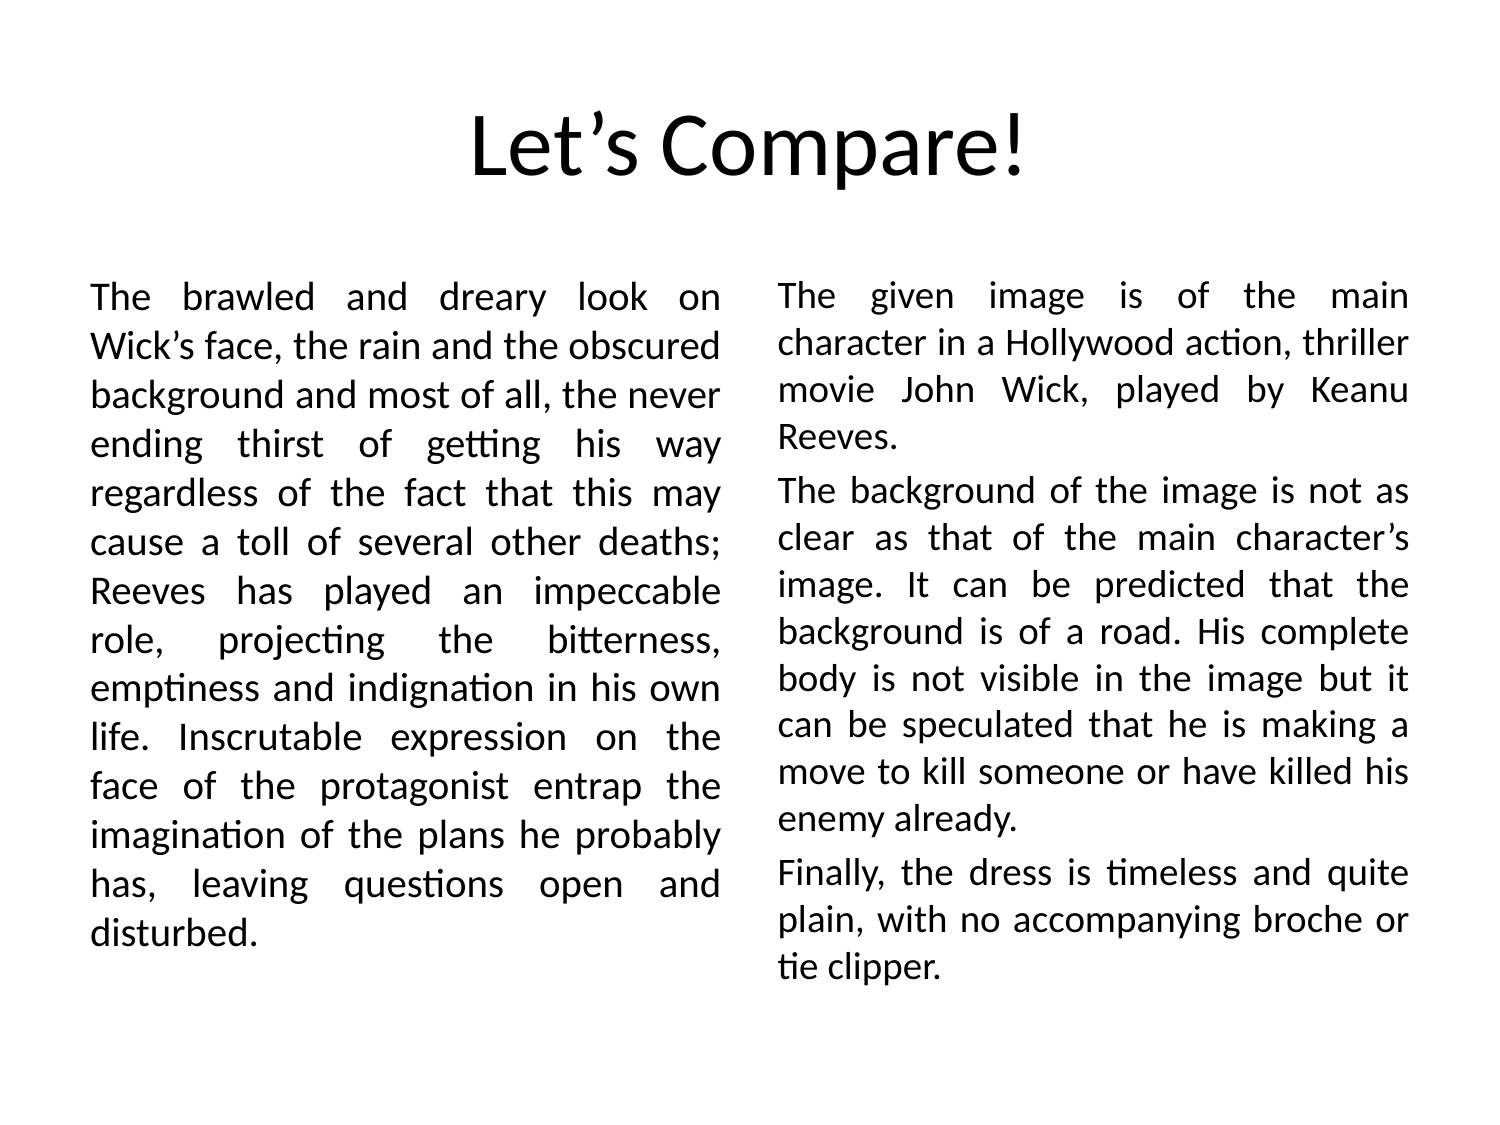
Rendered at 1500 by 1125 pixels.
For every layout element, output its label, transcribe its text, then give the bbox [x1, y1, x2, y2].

list The brawled and dreary look on Wick’s face, the rain and the obscured background and most of all, the never ending thirst of getting his way regardless of the fact that this may cause a toll of several other deaths; Reeves has played an impeccable role, projecting the bitterness, emptiness and indignation in his own life. Inscrutable expression on the face of the protagonist entrap the imagination of the plans he probably has, leaving questions open and disturbed. [75, 262, 738, 1005]
title Let’s Compare! [75, 45, 1425, 233]
list The given image is of the main character in a Hollywood action, thriller movie John Wick, played by Keanu Reeves. The background of the image is not as clear as that of the main character’s image. It can be predicted that the background is of a road. His complete body is not visible in the image but it can be speculated that he is making a move to kill someone or have killed his enemy already. Finally, the dress is timeless and quite plain, with no accompanying broche or tie clipper. [762, 262, 1425, 1005]
